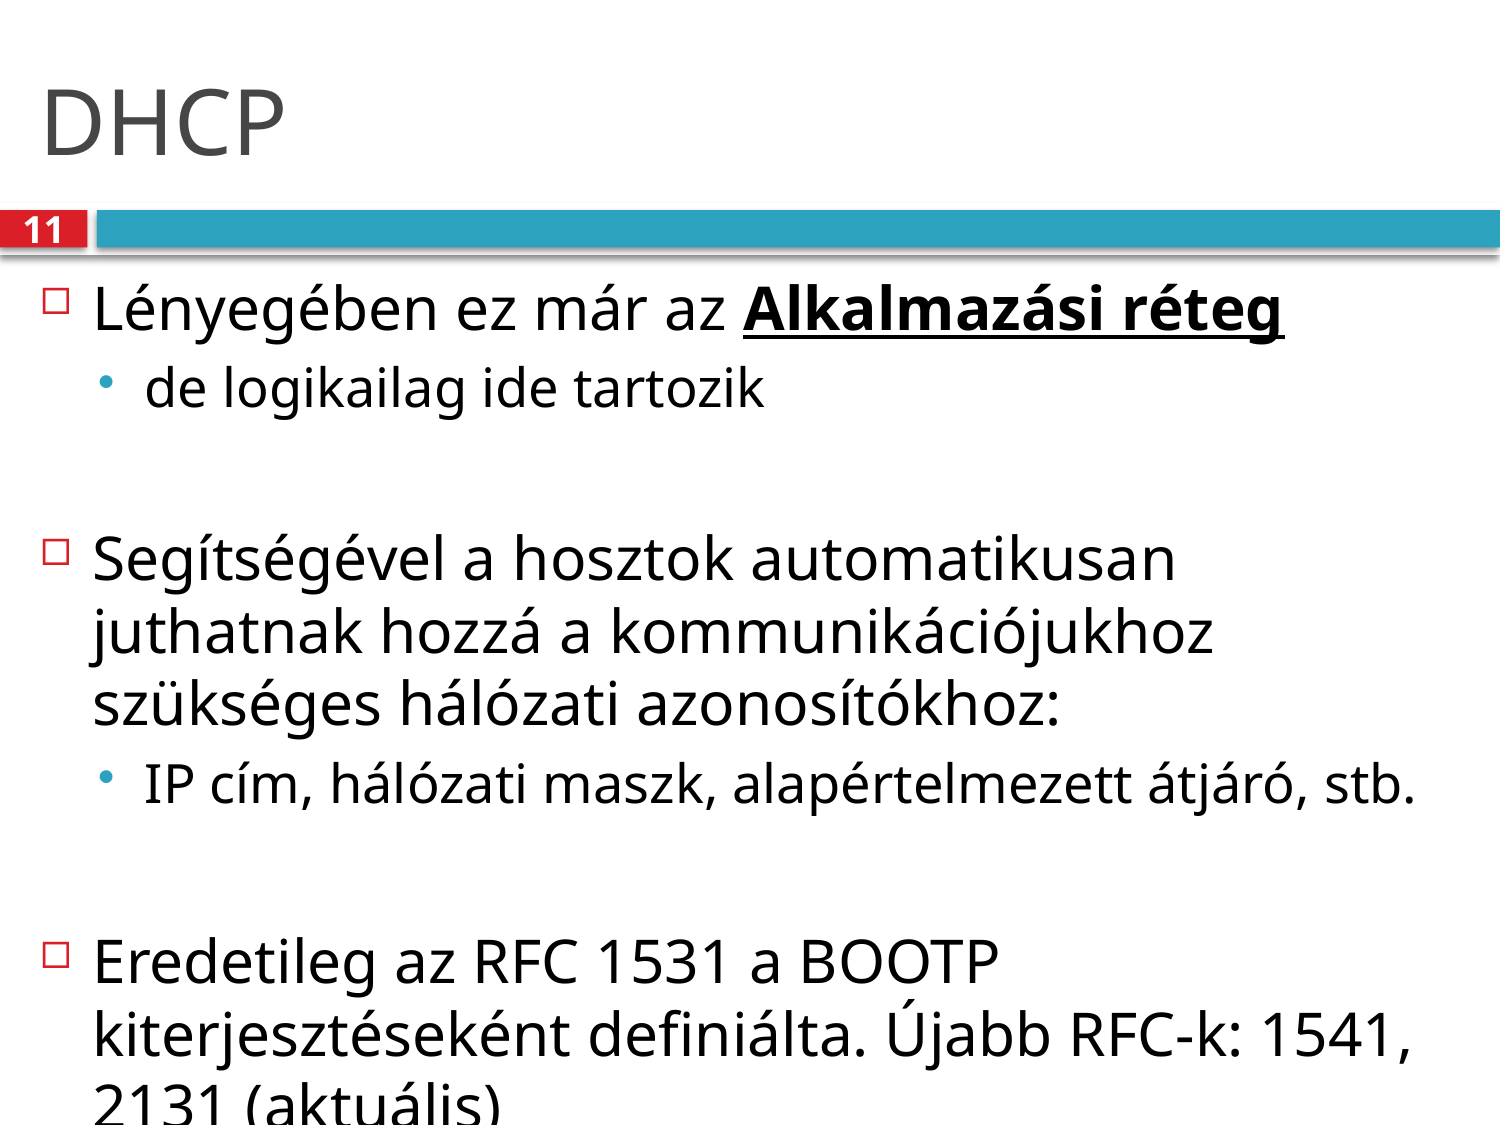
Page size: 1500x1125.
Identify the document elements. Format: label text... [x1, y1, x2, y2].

slide_number 11 [0, 206, 88, 257]
list Lényegében ez már az Alkalmazási réteg de logikailag ide tartozik Segítségével a hosztok automatikusan juthatnak hozzá a kommunikációjukhoz szükséges hálózati azonosítókhoz: IP cím, hálózati maszk, alapértelmezett átjáró, stb. Eredetileg az RFC 1531 a BOOTP kiterjesztéseként definiálta. Újabb RFC-k: 1541, 2131 (aktuális) [24, 262, 1475, 1100]
title DHCP [24, 37, 1475, 200]
